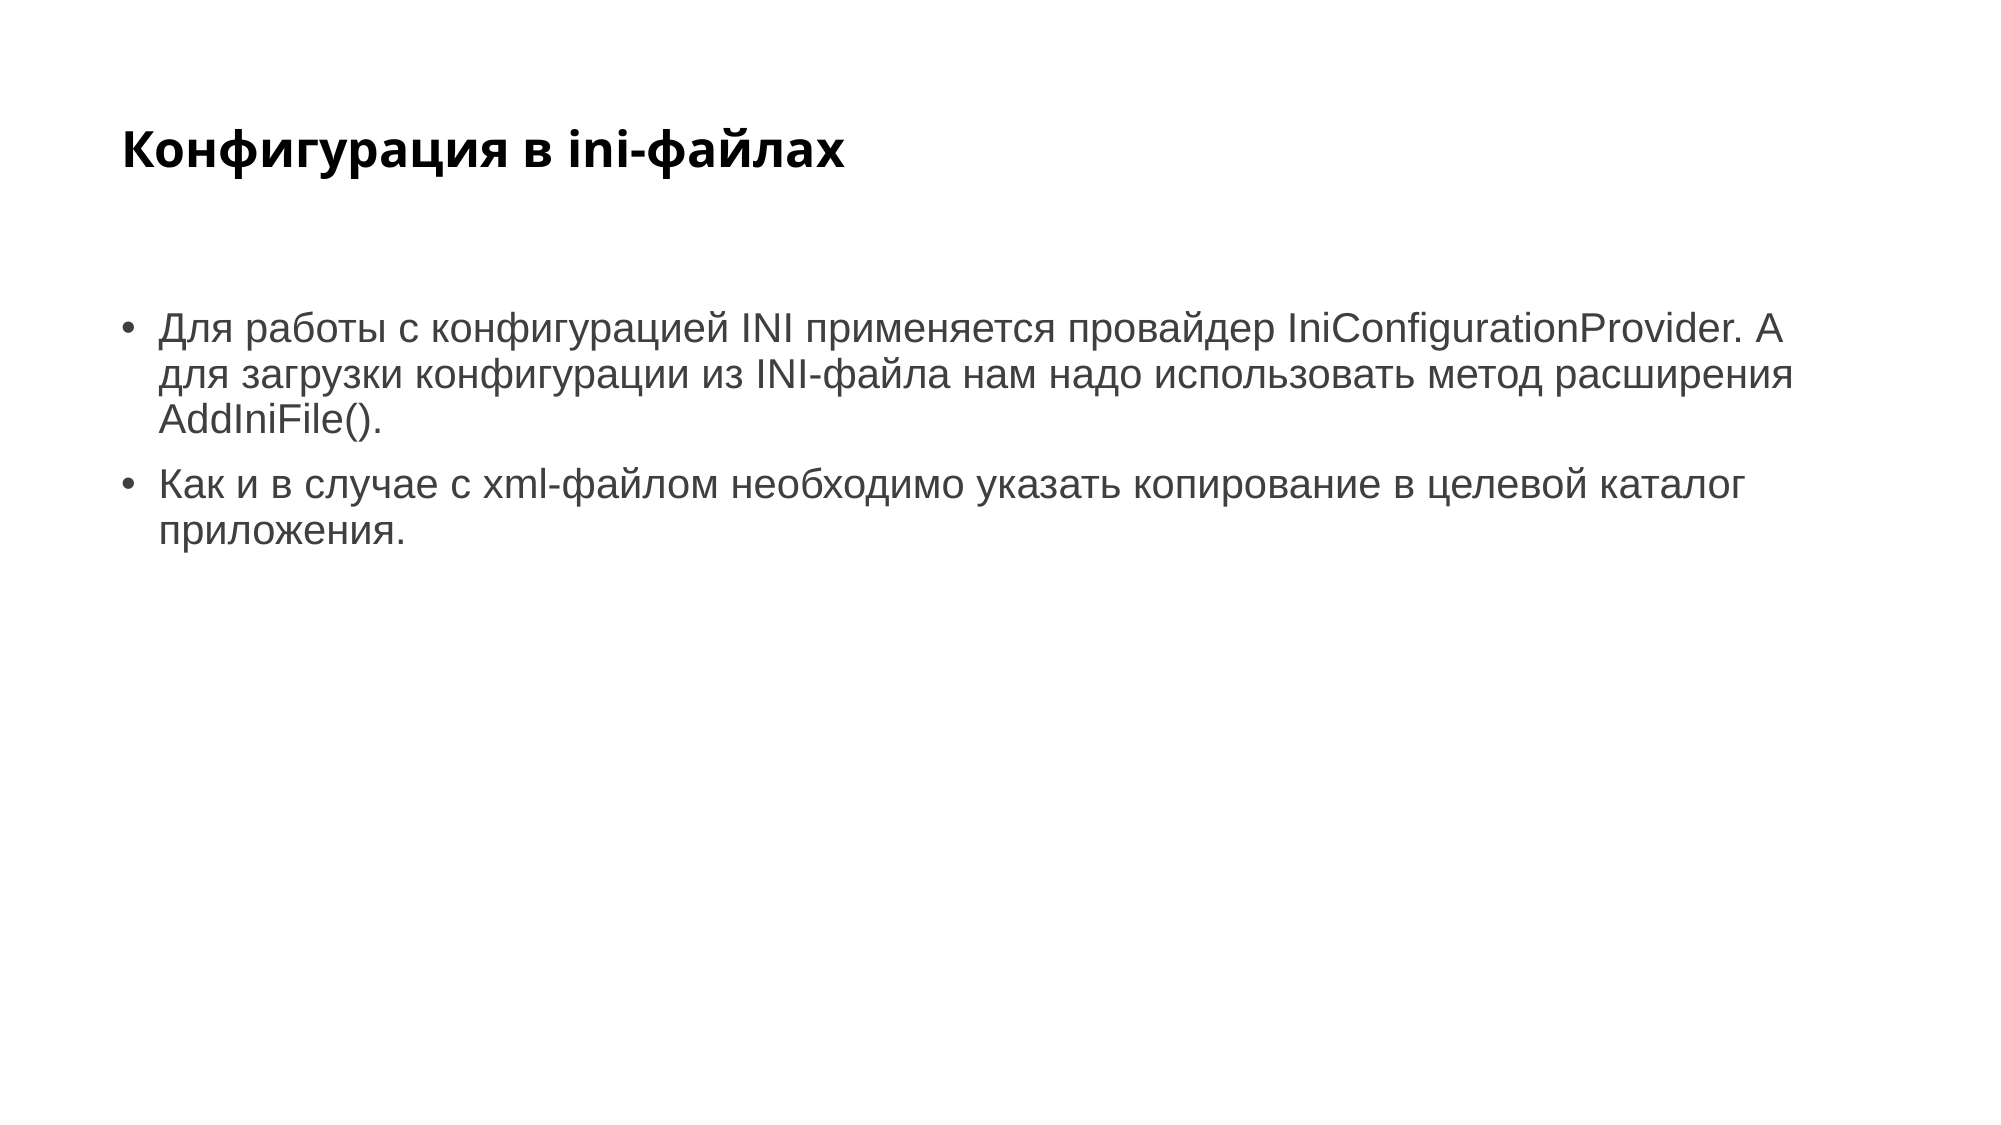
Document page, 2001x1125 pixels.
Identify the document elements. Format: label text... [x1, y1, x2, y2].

list Для работы с конфигурацией INI применяется провайдер IniConfigurationProvider. А для загрузки конфигурации из INI-файла нам надо использовать метод расширения AddIniFile(). Как и в случае с xml-файлом необходимо указать копирование в целевой каталог приложения. [106, 299, 1832, 1014]
title Конфигурация в ini-файлах [106, 42, 1832, 260]
